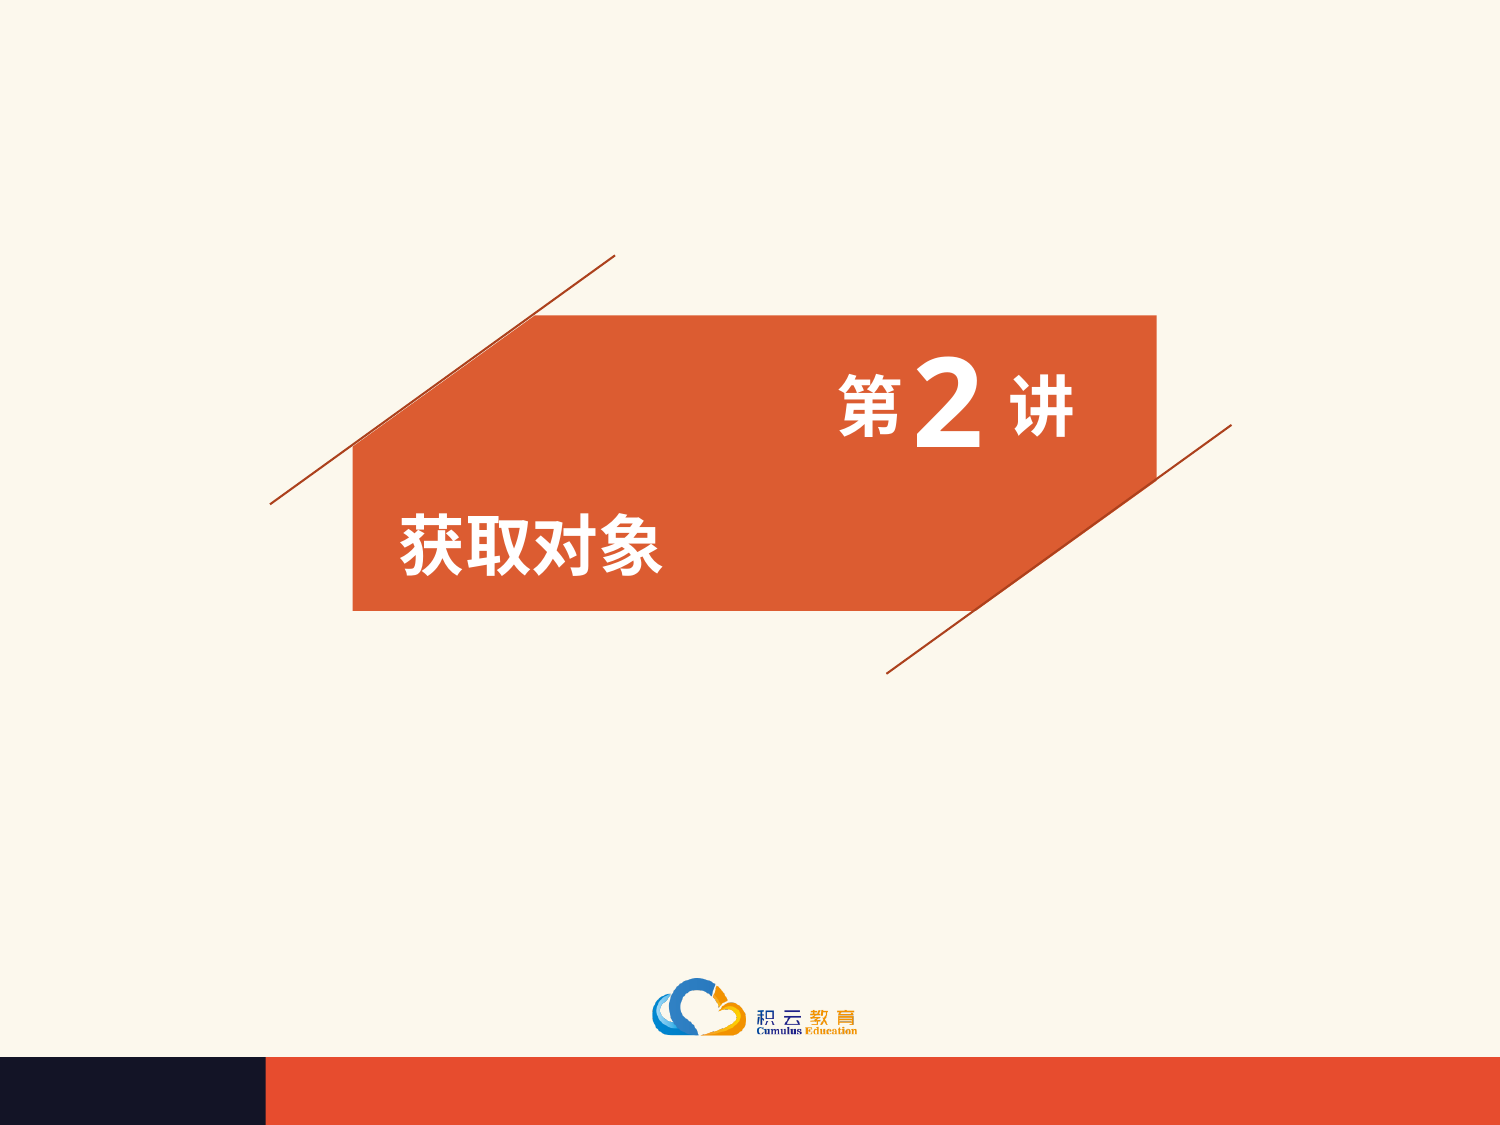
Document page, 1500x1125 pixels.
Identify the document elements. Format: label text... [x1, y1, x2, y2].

text_box 讲 [993, 357, 1100, 424]
text_box 2 [897, 315, 999, 424]
text_box [352, 505, 886, 611]
text_box [616, 315, 897, 456]
text_box [999, 315, 1157, 424]
text_box 第 [822, 357, 929, 454]
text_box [270, 255, 616, 505]
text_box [886, 424, 1232, 674]
text_box 获取对象 [383, 456, 886, 581]
picture [643, 971, 869, 1044]
